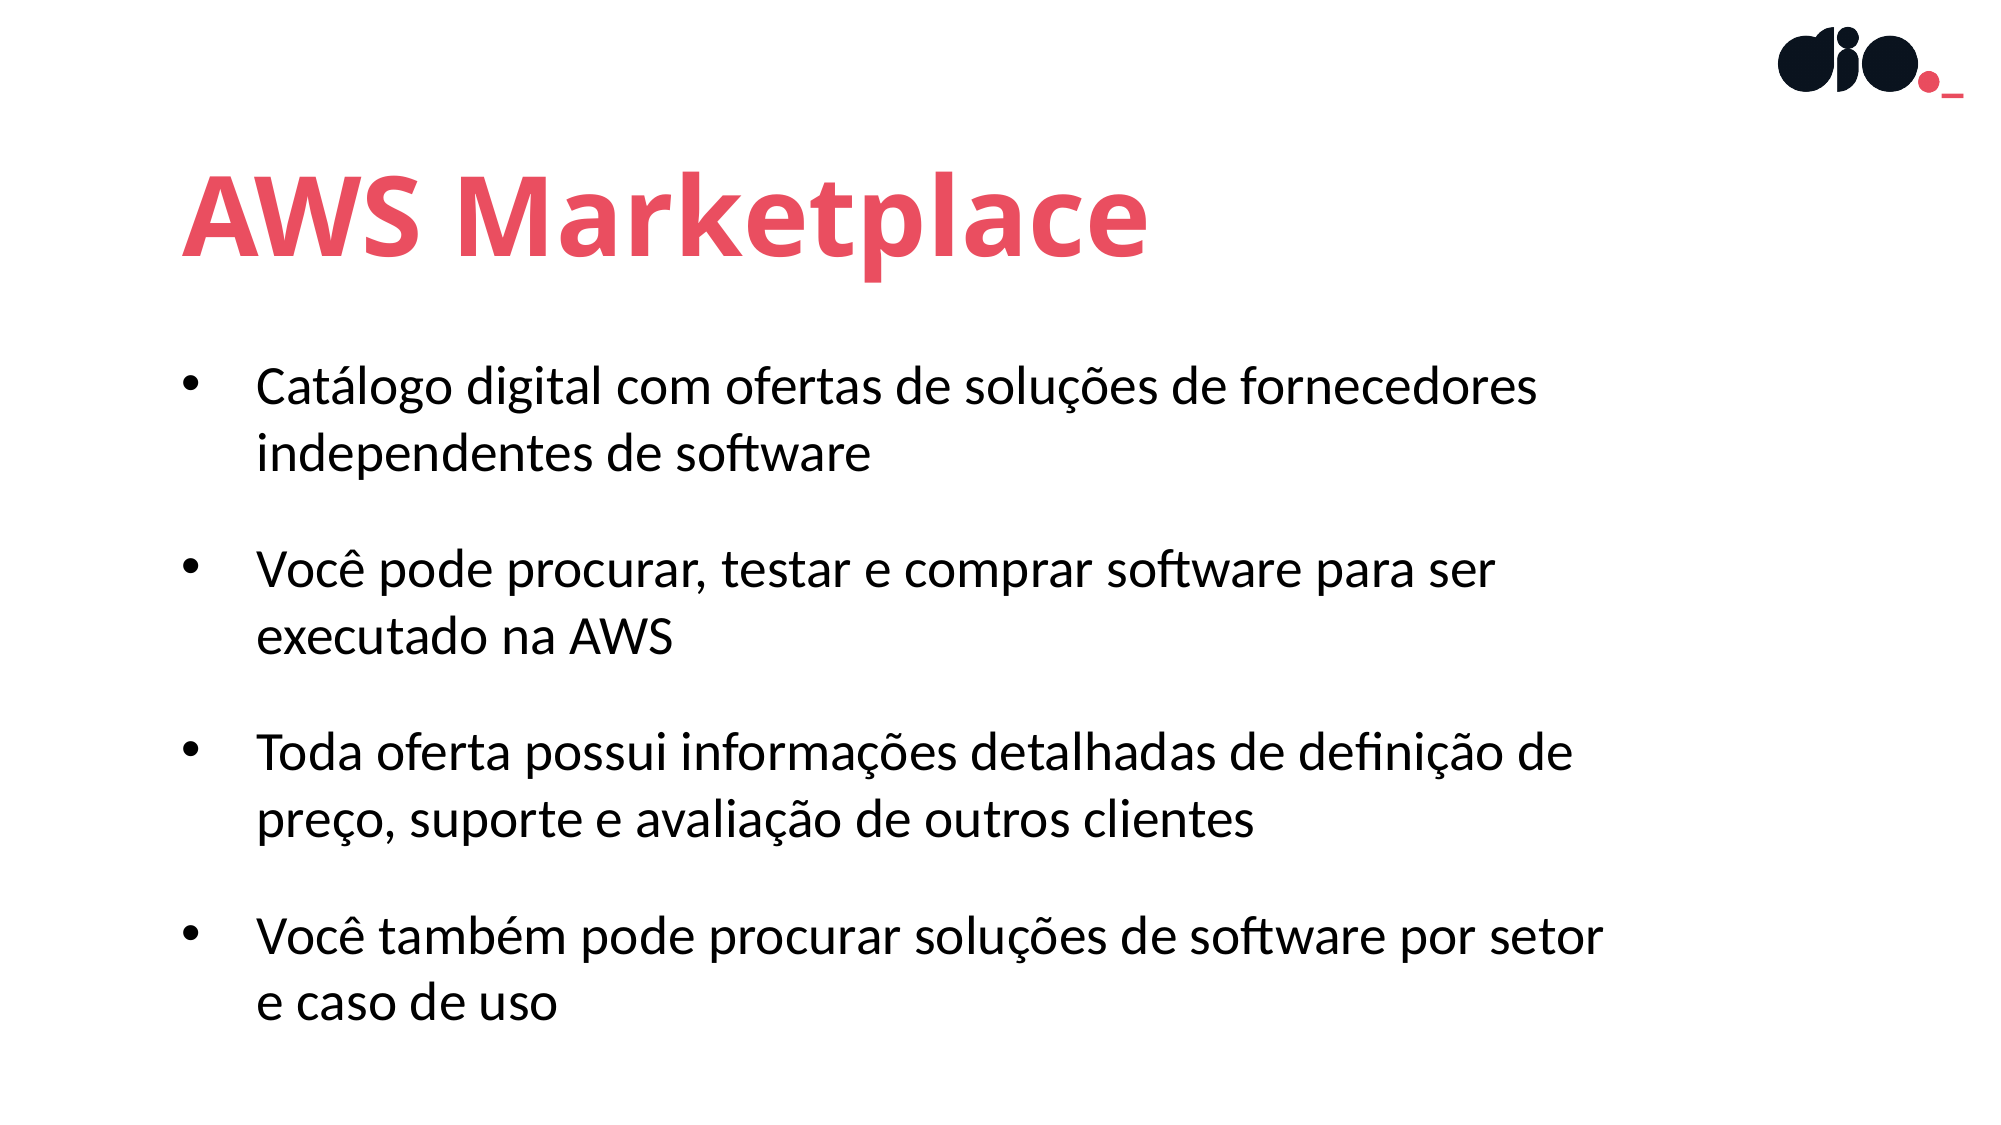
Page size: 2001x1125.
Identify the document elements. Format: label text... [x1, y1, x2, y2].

text_box Catálogo digital com ofertas de soluções de fornecedores independentes de software Você pode procurar, testar e comprar software para ser executado na AWS Toda oferta possui informações detalhadas de definição de preço, suporte e avaliação de outros clientes Você também pode procurar soluções de software por setor e caso de uso [161, 328, 1655, 869]
text_box AWS Marketplace [162, 137, 2000, 269]
picture [1777, 26, 1964, 99]
